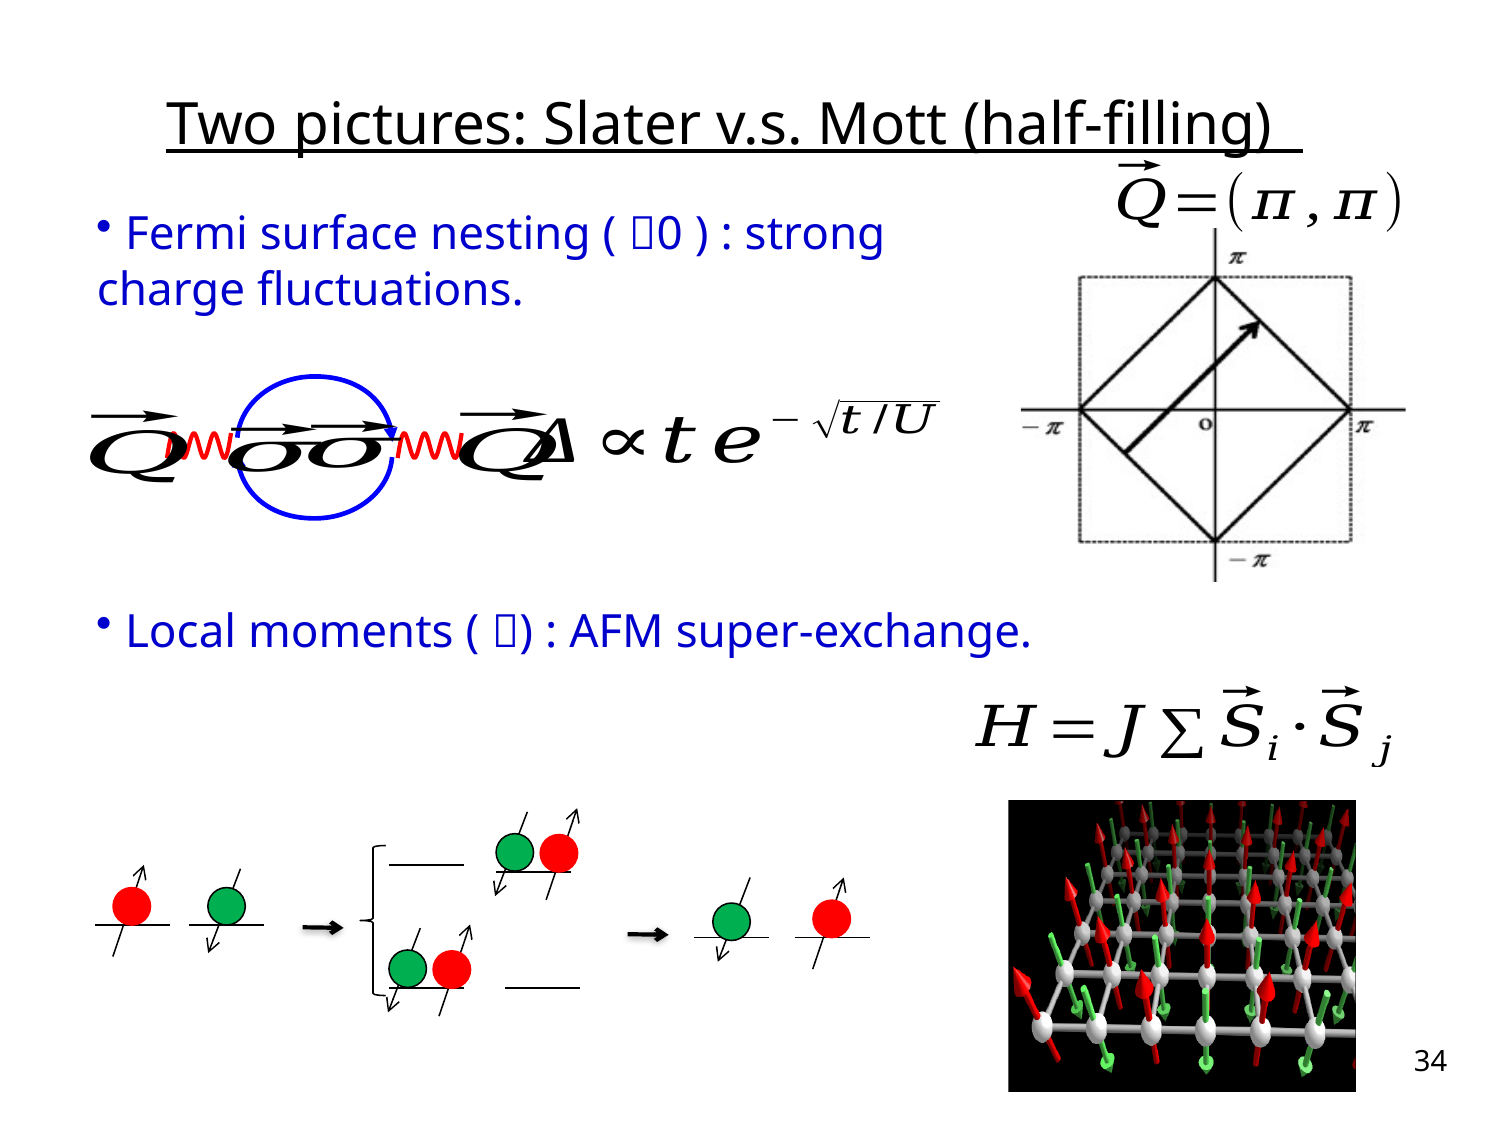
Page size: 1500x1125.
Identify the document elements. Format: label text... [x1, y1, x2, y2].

picture [1020, 228, 1406, 582]
text_box [360, 845, 386, 996]
slide_number 34 [1112, 1034, 1463, 1113]
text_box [438, 924, 471, 1017]
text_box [112, 934, 145, 957]
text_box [207, 868, 241, 924]
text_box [812, 946, 844, 970]
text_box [207, 934, 241, 954]
picture [1007, 800, 1357, 1092]
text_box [494, 811, 528, 897]
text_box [112, 864, 145, 924]
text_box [812, 877, 844, 936]
text_box Two pictures: Slater v.s. Mott (half-filling) [19, 64, 1450, 178]
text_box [166, 376, 462, 519]
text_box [717, 877, 751, 962]
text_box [545, 807, 578, 901]
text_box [387, 927, 421, 1013]
